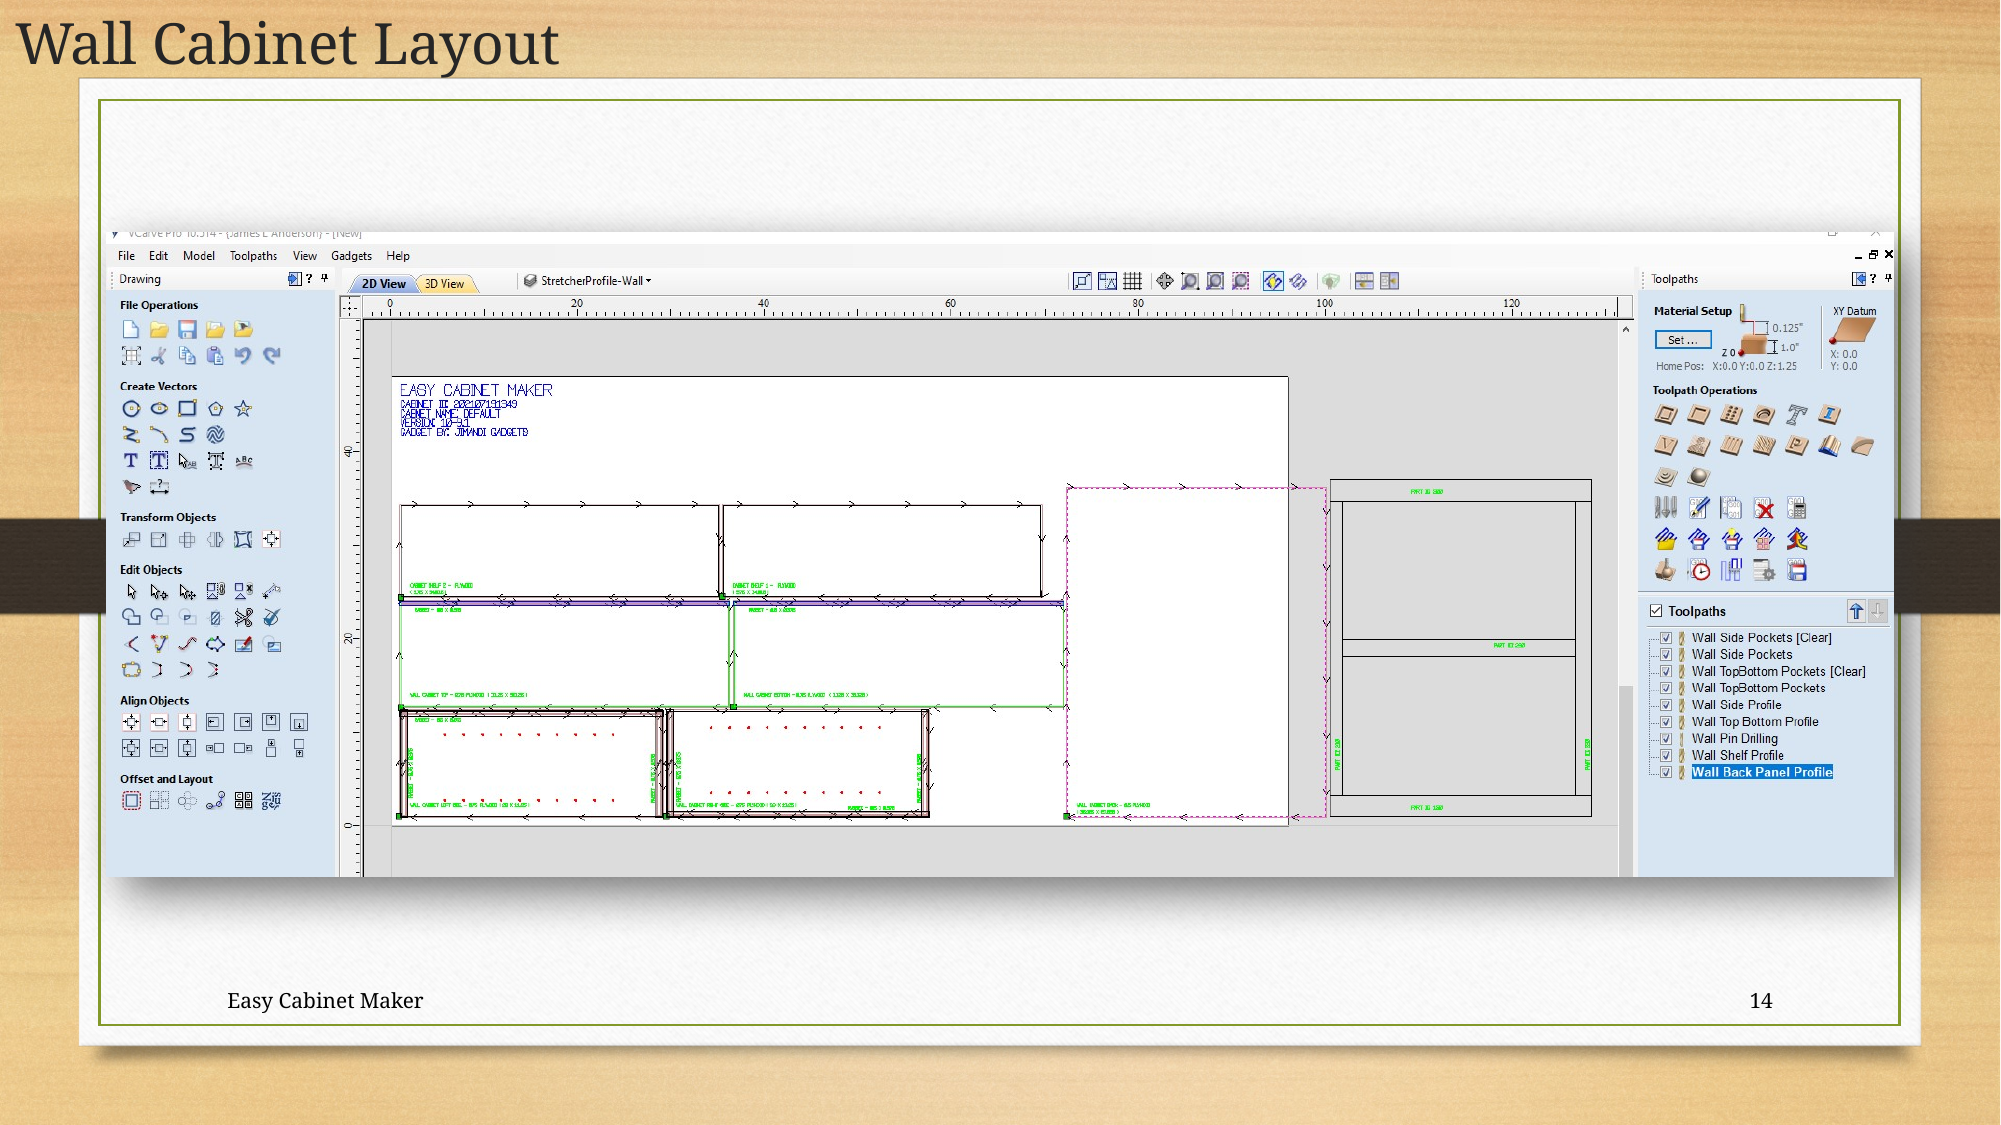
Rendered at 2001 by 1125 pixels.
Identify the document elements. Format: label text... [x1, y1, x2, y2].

slide_number 14 [1698, 979, 1788, 1025]
title Wall Cabinet Layout [0, 0, 1725, 84]
footer Easy Cabinet Maker [212, 979, 1411, 1025]
picture [0, 0, 2001, 1125]
